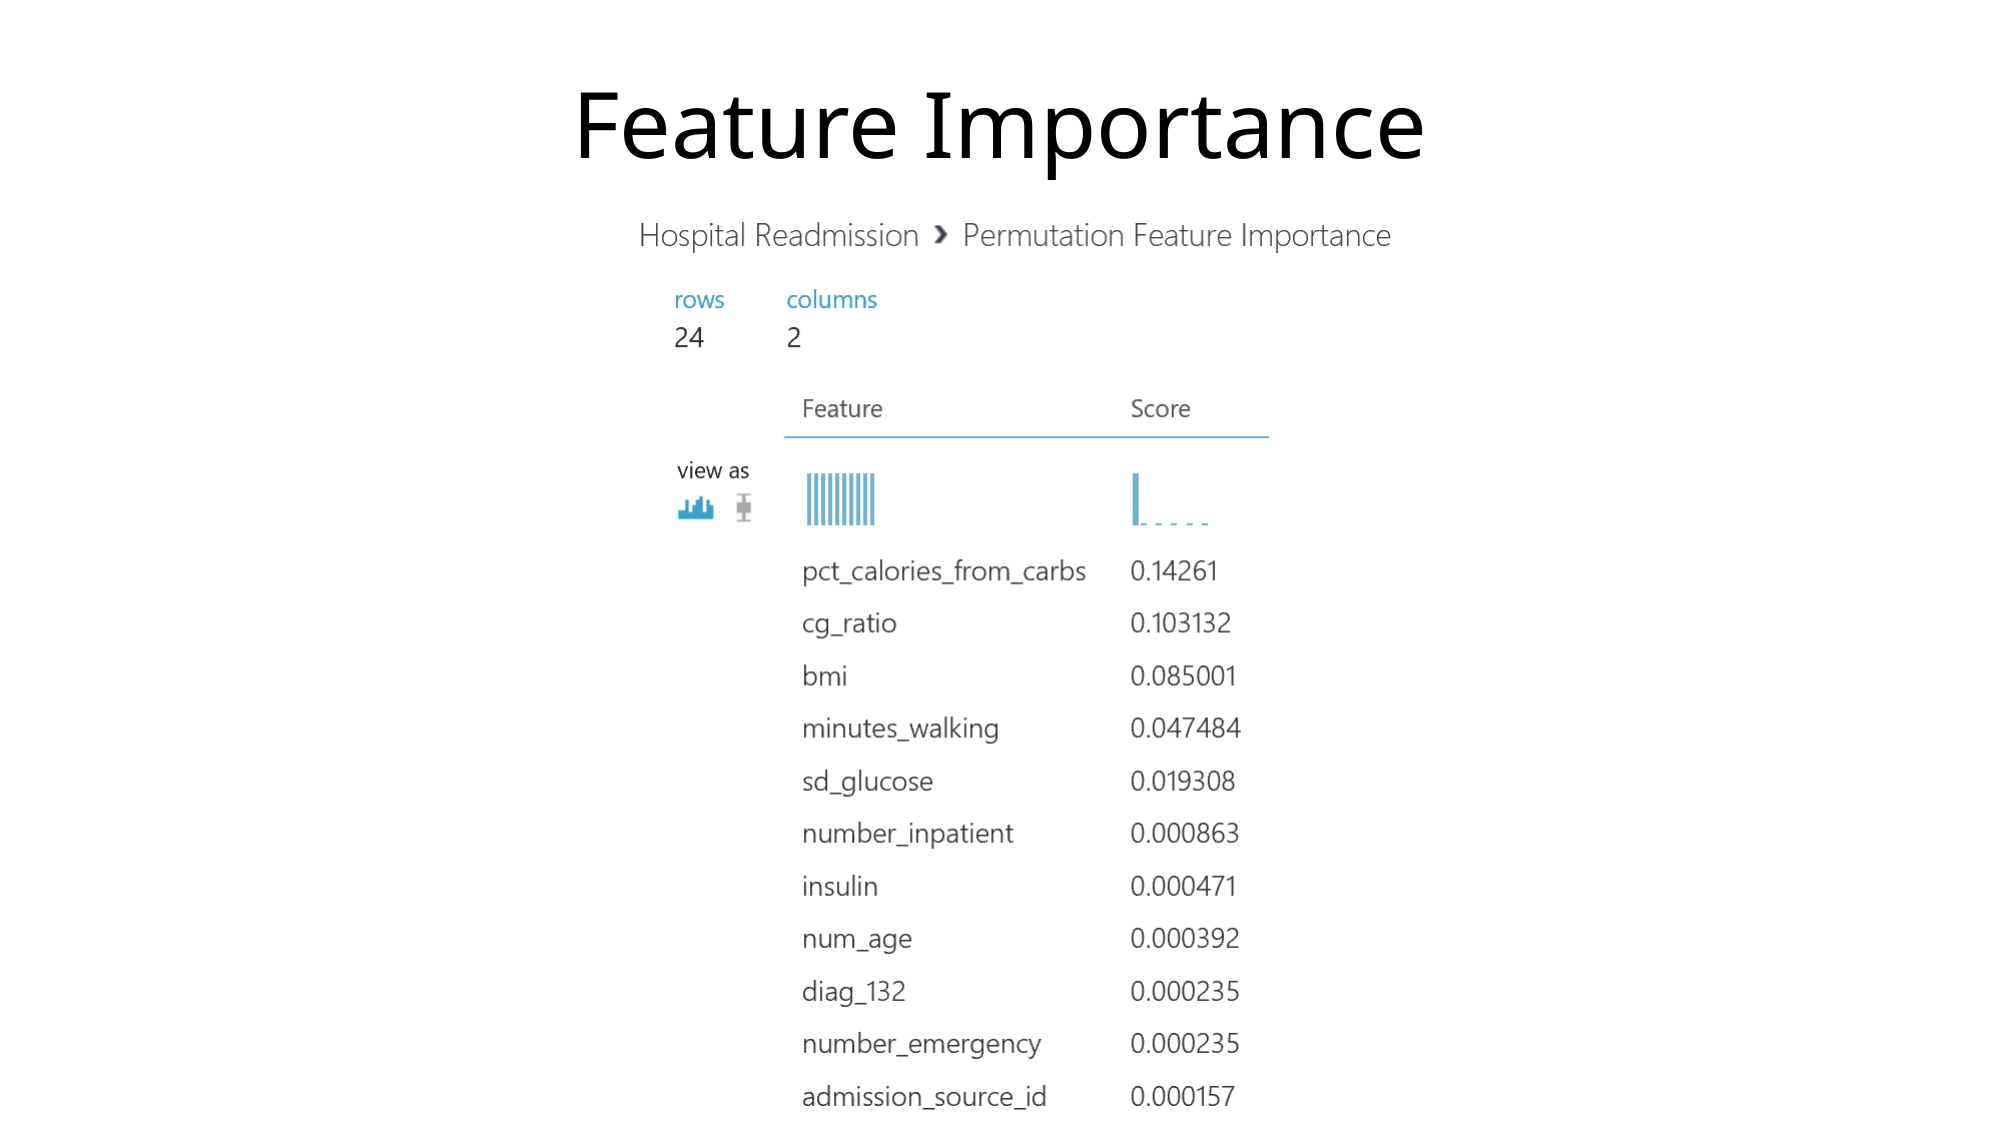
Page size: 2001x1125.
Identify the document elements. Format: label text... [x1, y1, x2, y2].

title Feature Importance [137, 59, 1863, 278]
picture [629, 200, 1403, 1125]
